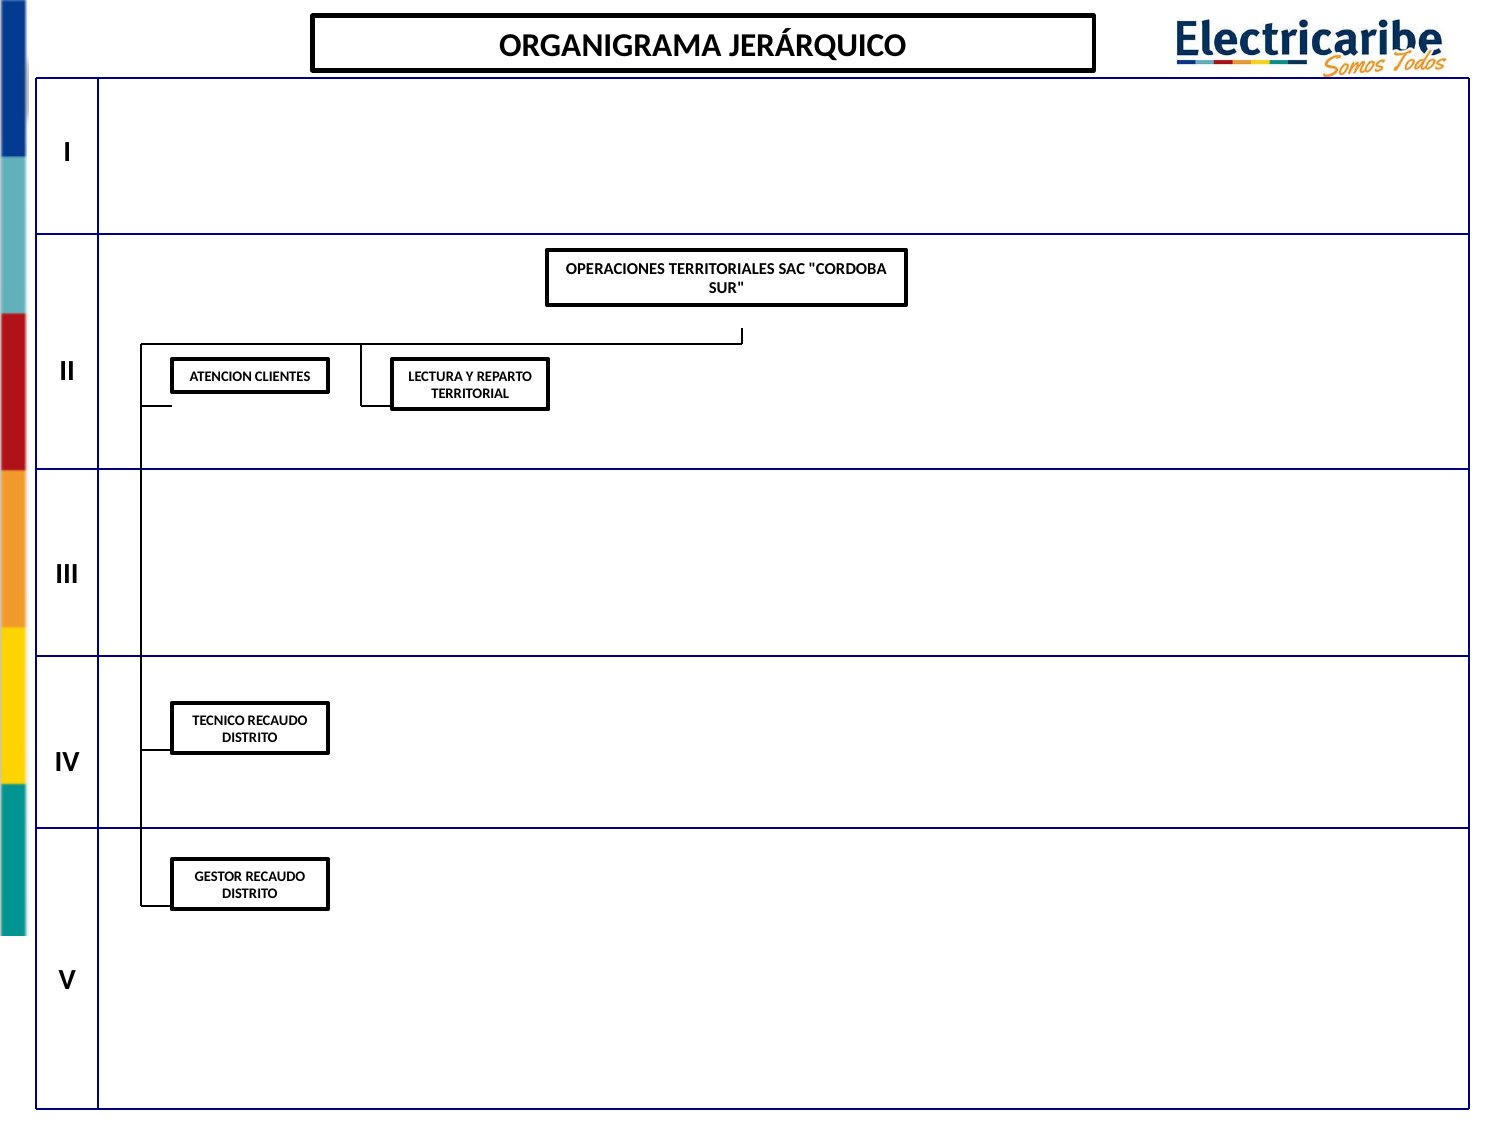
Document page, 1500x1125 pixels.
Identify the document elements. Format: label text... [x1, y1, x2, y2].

text_box ATENCION CLIENTES [171, 359, 328, 392]
picture [1171, 15, 1449, 77]
text_box OPERACIONES TERRITORIALES SAC "CORDOBA SUR" [546, 249, 907, 305]
text_box V [39, 953, 94, 1003]
text_box IV [39, 734, 94, 785]
text_box TECNICO RECAUDO DISTRITO [171, 703, 328, 753]
text_box II [39, 343, 94, 394]
text_box ORGANIGRAMA JERÁRQUICO [312, 15, 1094, 71]
picture [0, 0, 29, 937]
text_box I [39, 124, 94, 175]
text_box III [39, 546, 94, 597]
text_box LECTURA Y REPARTO TERRITORIAL [392, 359, 549, 410]
text_box GESTOR RECAUDO DISTRITO [171, 859, 328, 910]
